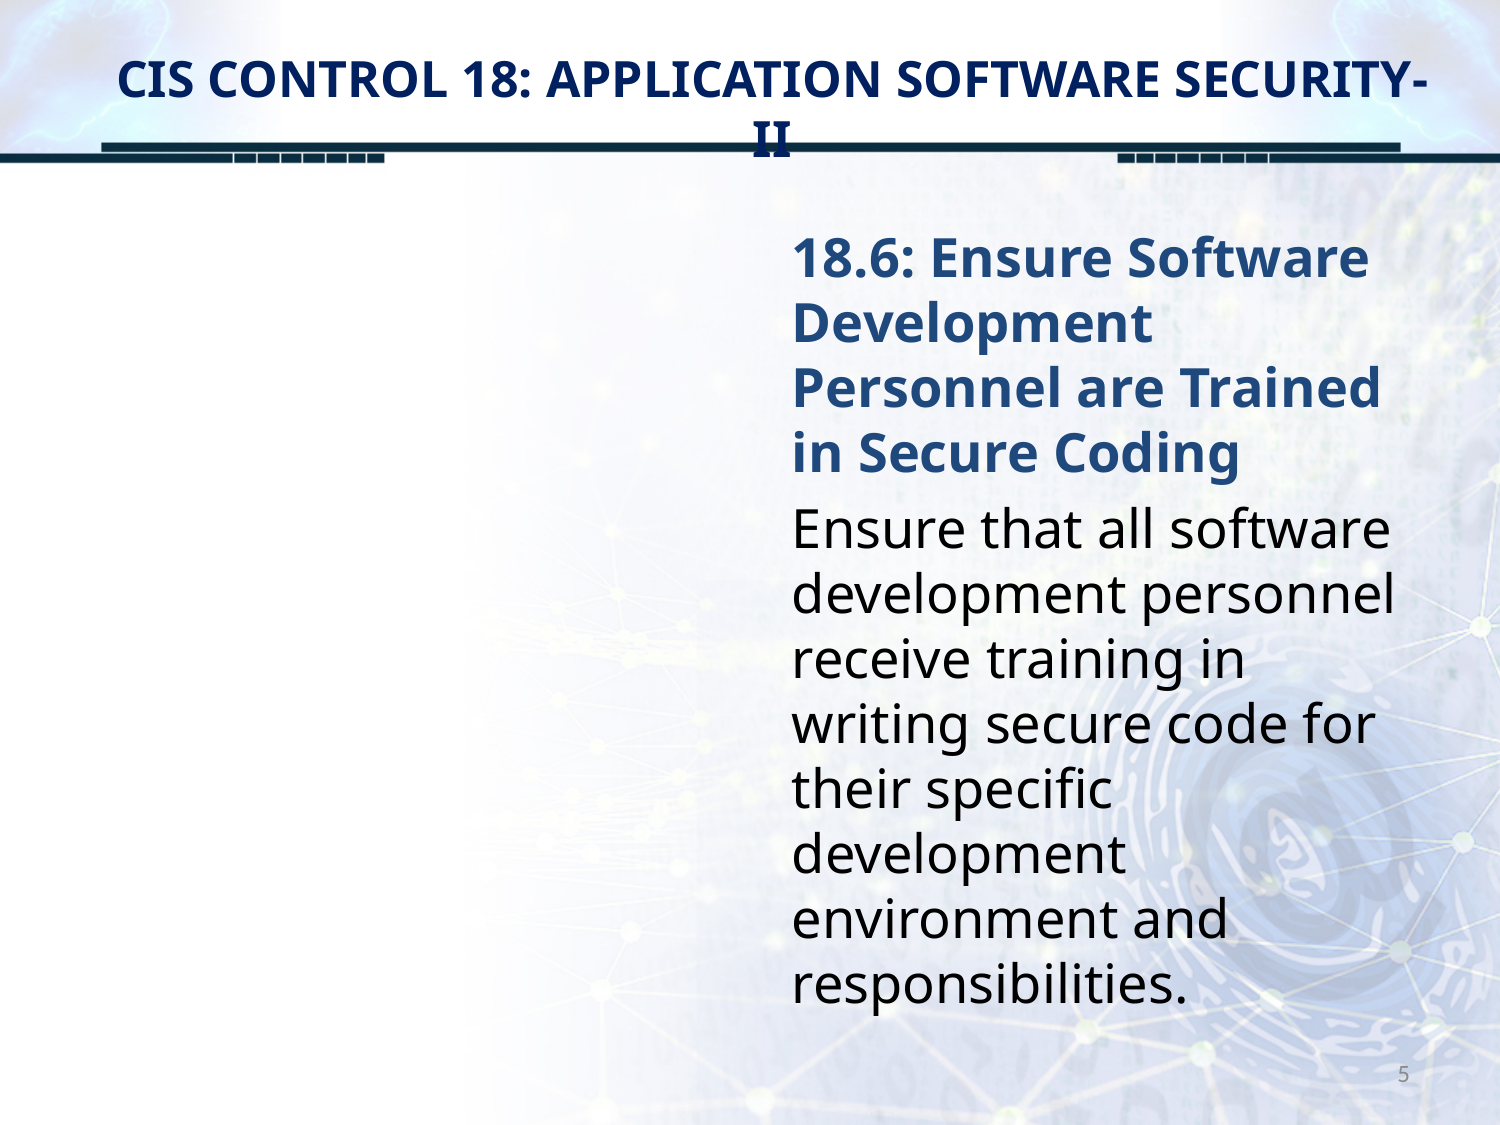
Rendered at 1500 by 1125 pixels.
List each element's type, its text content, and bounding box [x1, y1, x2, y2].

picture [0, 0, 1500, 1125]
list 18.6: Ensure Software Development Personnel are Trained in Secure Coding Ensure that all software development personnel receive training in writing secure code for their specific development environment and responsibilities. [776, 216, 1432, 1034]
title CIS CONTROL 18: APPLICATION SOFTWARE SECURITY-II [97, 34, 1448, 182]
slide_number 5 [1074, 1042, 1425, 1103]
